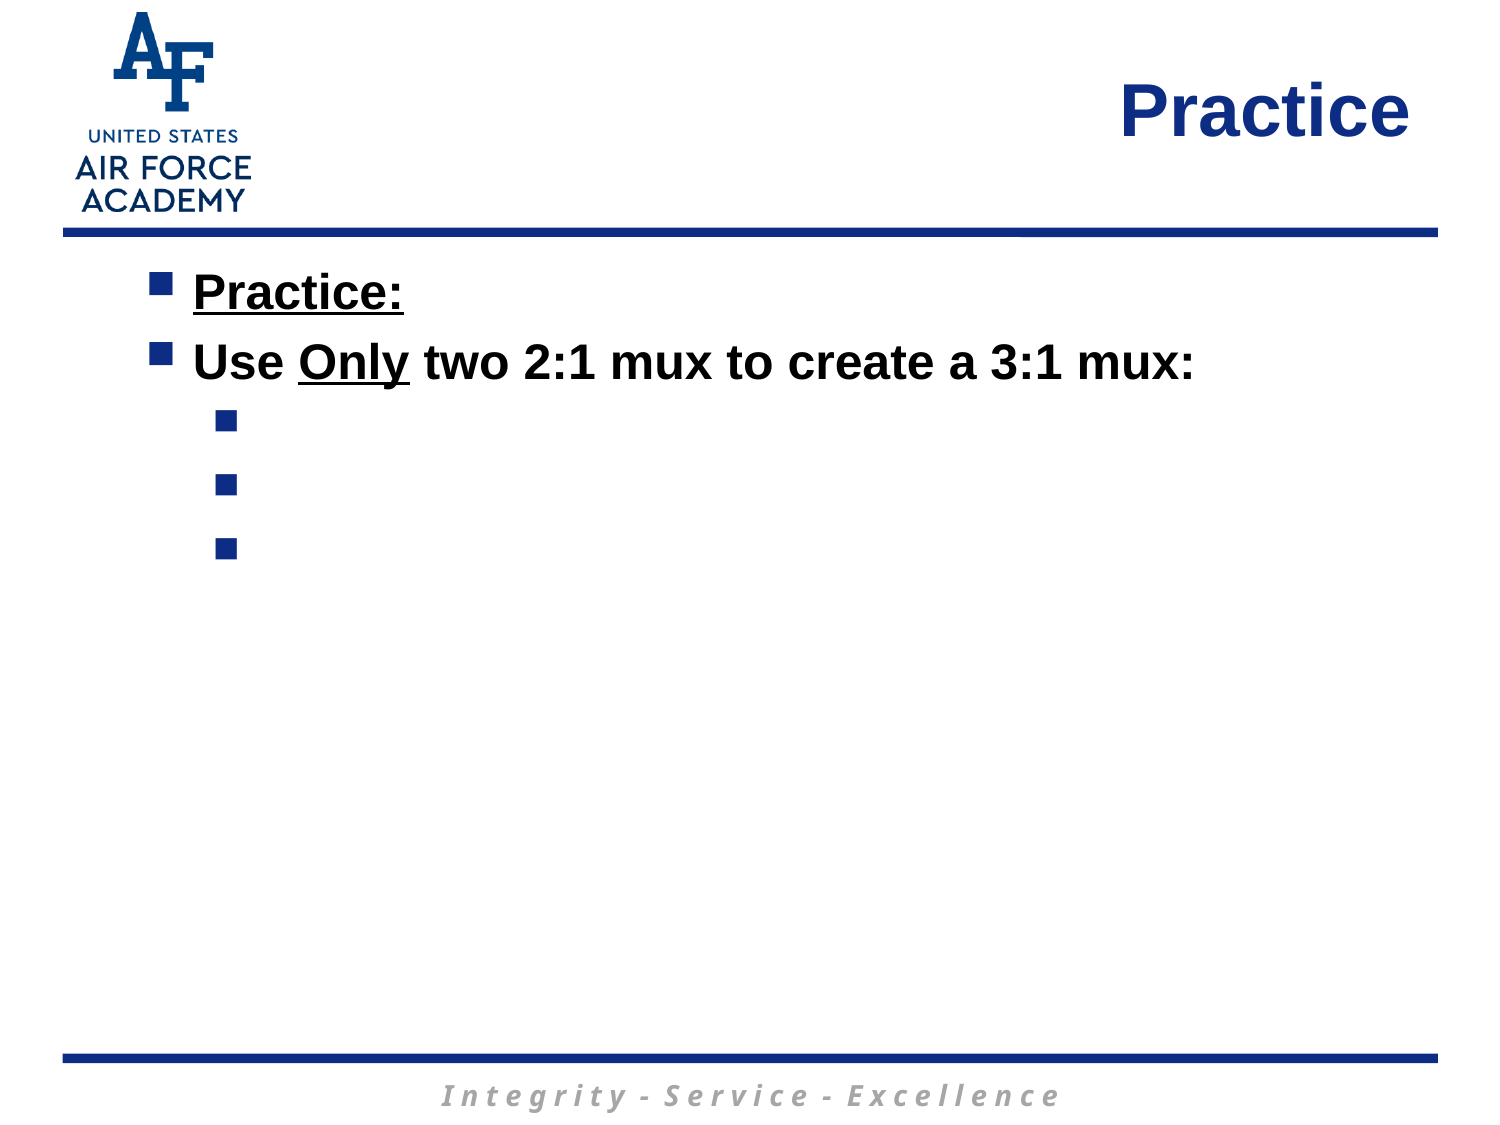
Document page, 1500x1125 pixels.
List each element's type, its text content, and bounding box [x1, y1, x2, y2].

picture [75, 12, 251, 212]
text_box Practice [313, 12, 1426, 200]
